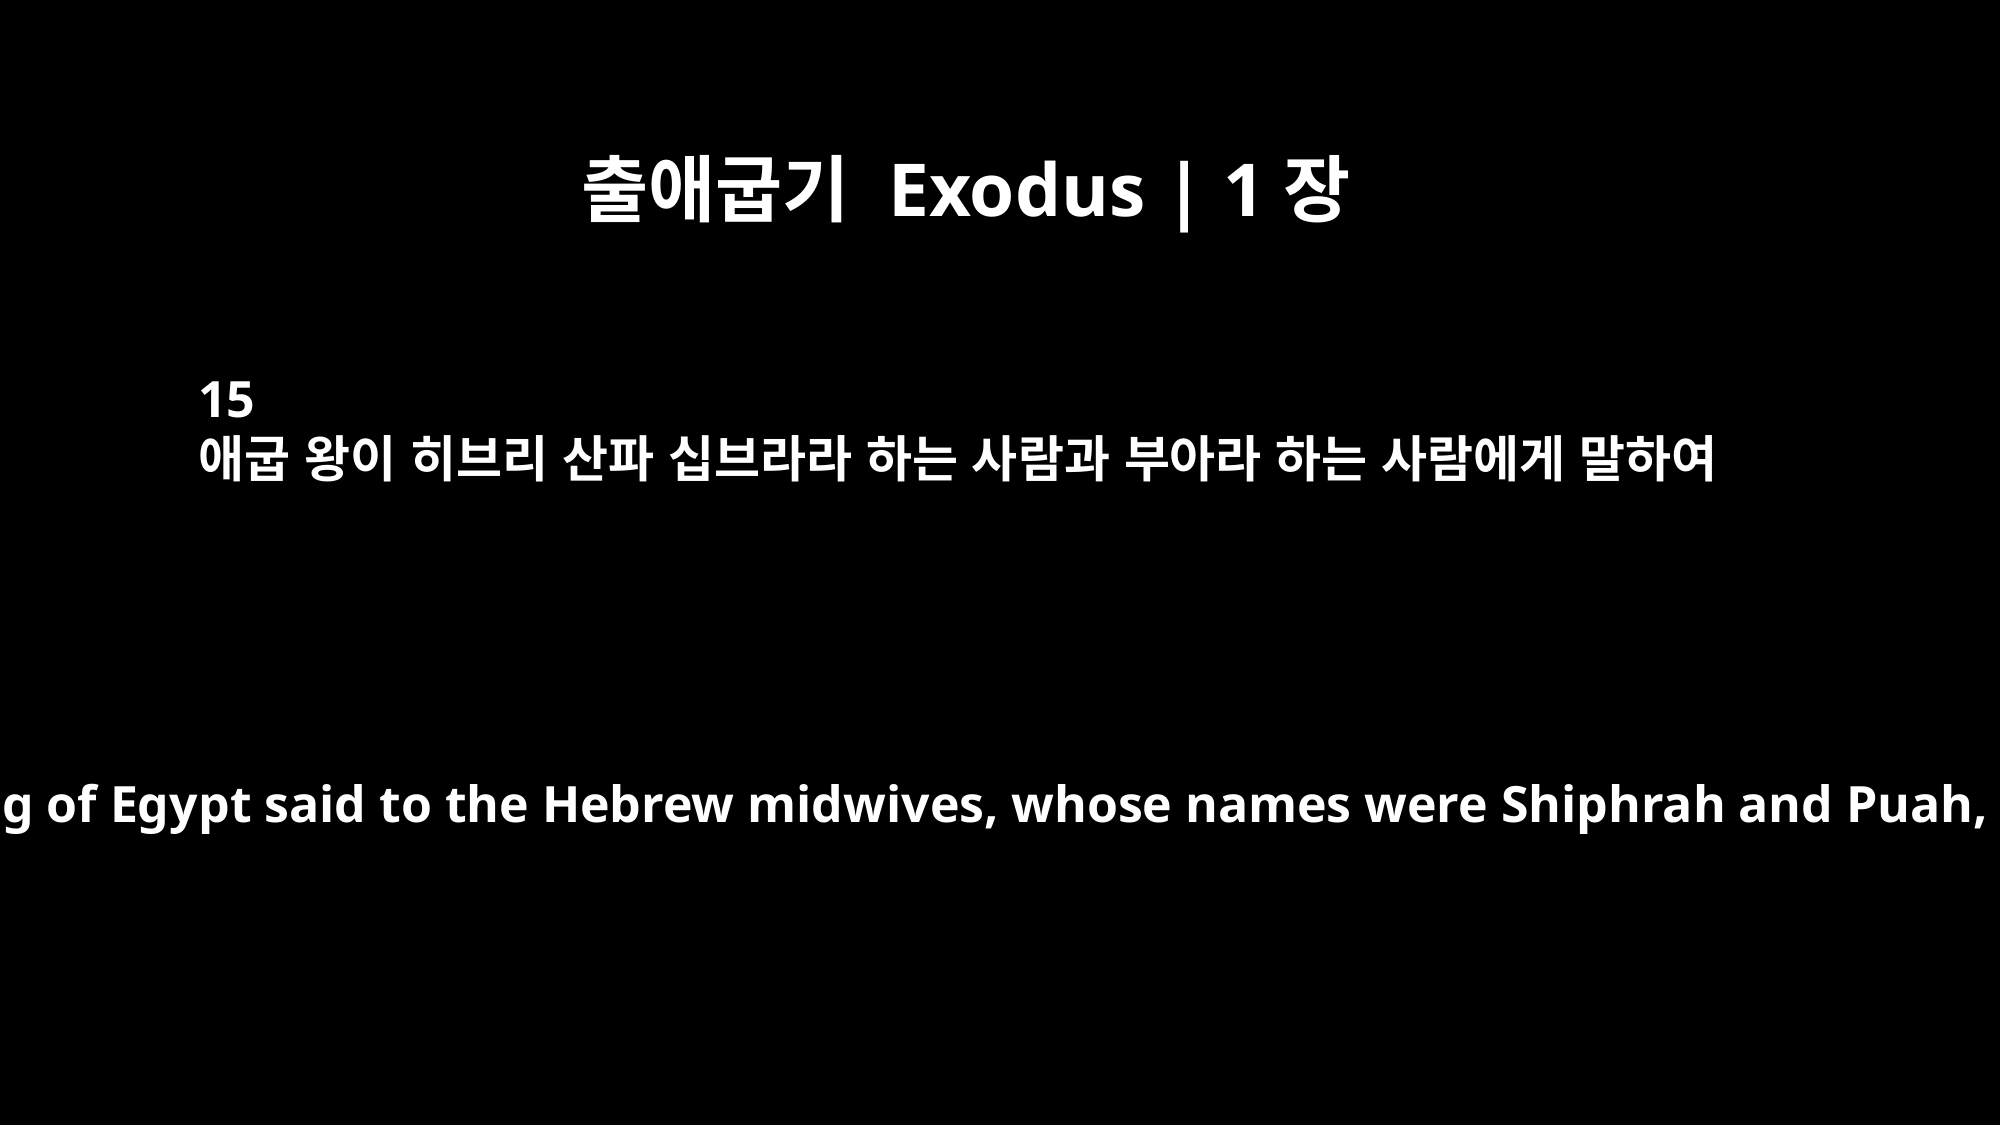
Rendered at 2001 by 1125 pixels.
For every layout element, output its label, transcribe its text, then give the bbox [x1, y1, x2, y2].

text_box 15 애굽 왕이 히브리 산파 십브라라 하는 사람과 부아라 하는 사람에게 말하여 [183, 359, 1734, 495]
text_box 출애굽기 Exodus | 1장 [566, 136, 1366, 239]
text_box The king of Egypt said to the Hebrew midwives, whose names were Shiphrah and Puah, [0, 764, 2000, 840]
